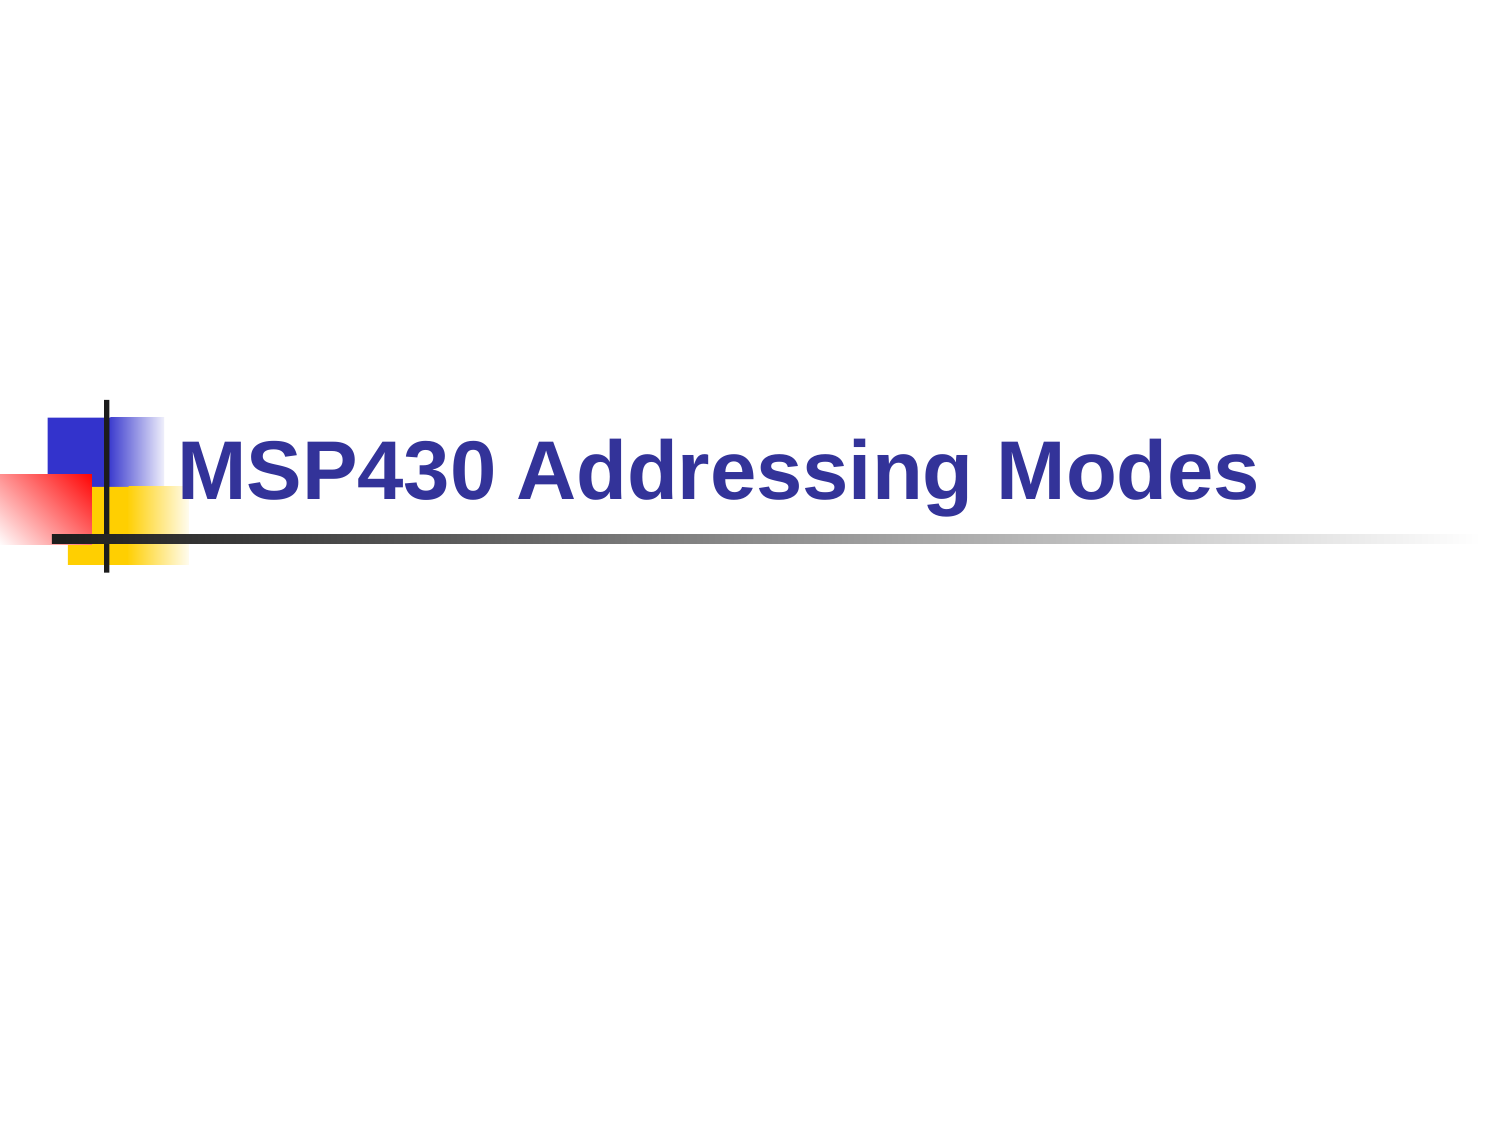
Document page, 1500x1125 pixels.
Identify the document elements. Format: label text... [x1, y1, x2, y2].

title MSP430 Addressing Modes [162, 267, 1467, 524]
